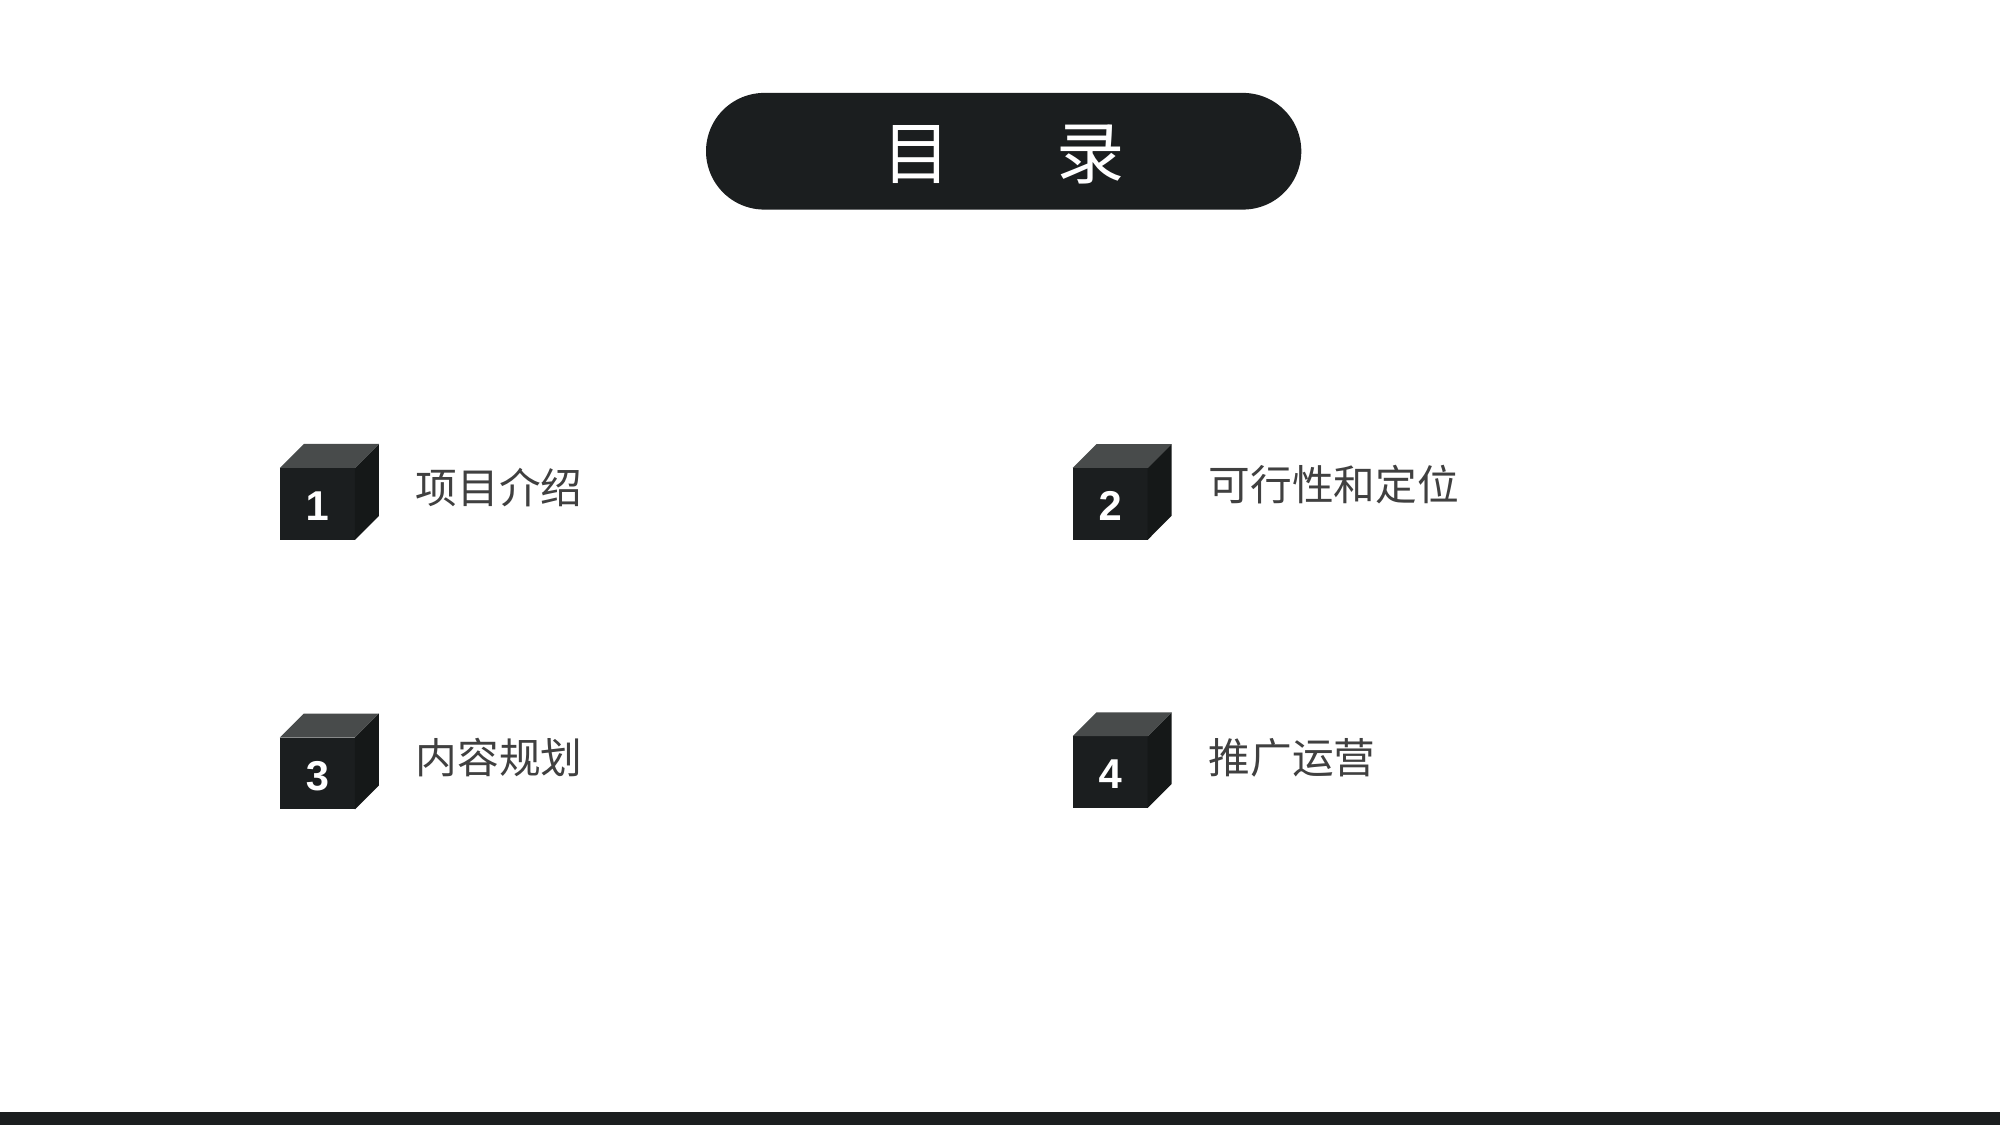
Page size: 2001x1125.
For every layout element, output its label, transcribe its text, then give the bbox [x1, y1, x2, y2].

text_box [1072, 706, 1741, 814]
text_box 目 录 [704, 91, 1303, 211]
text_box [279, 707, 941, 814]
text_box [1072, 433, 1741, 540]
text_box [279, 436, 941, 543]
